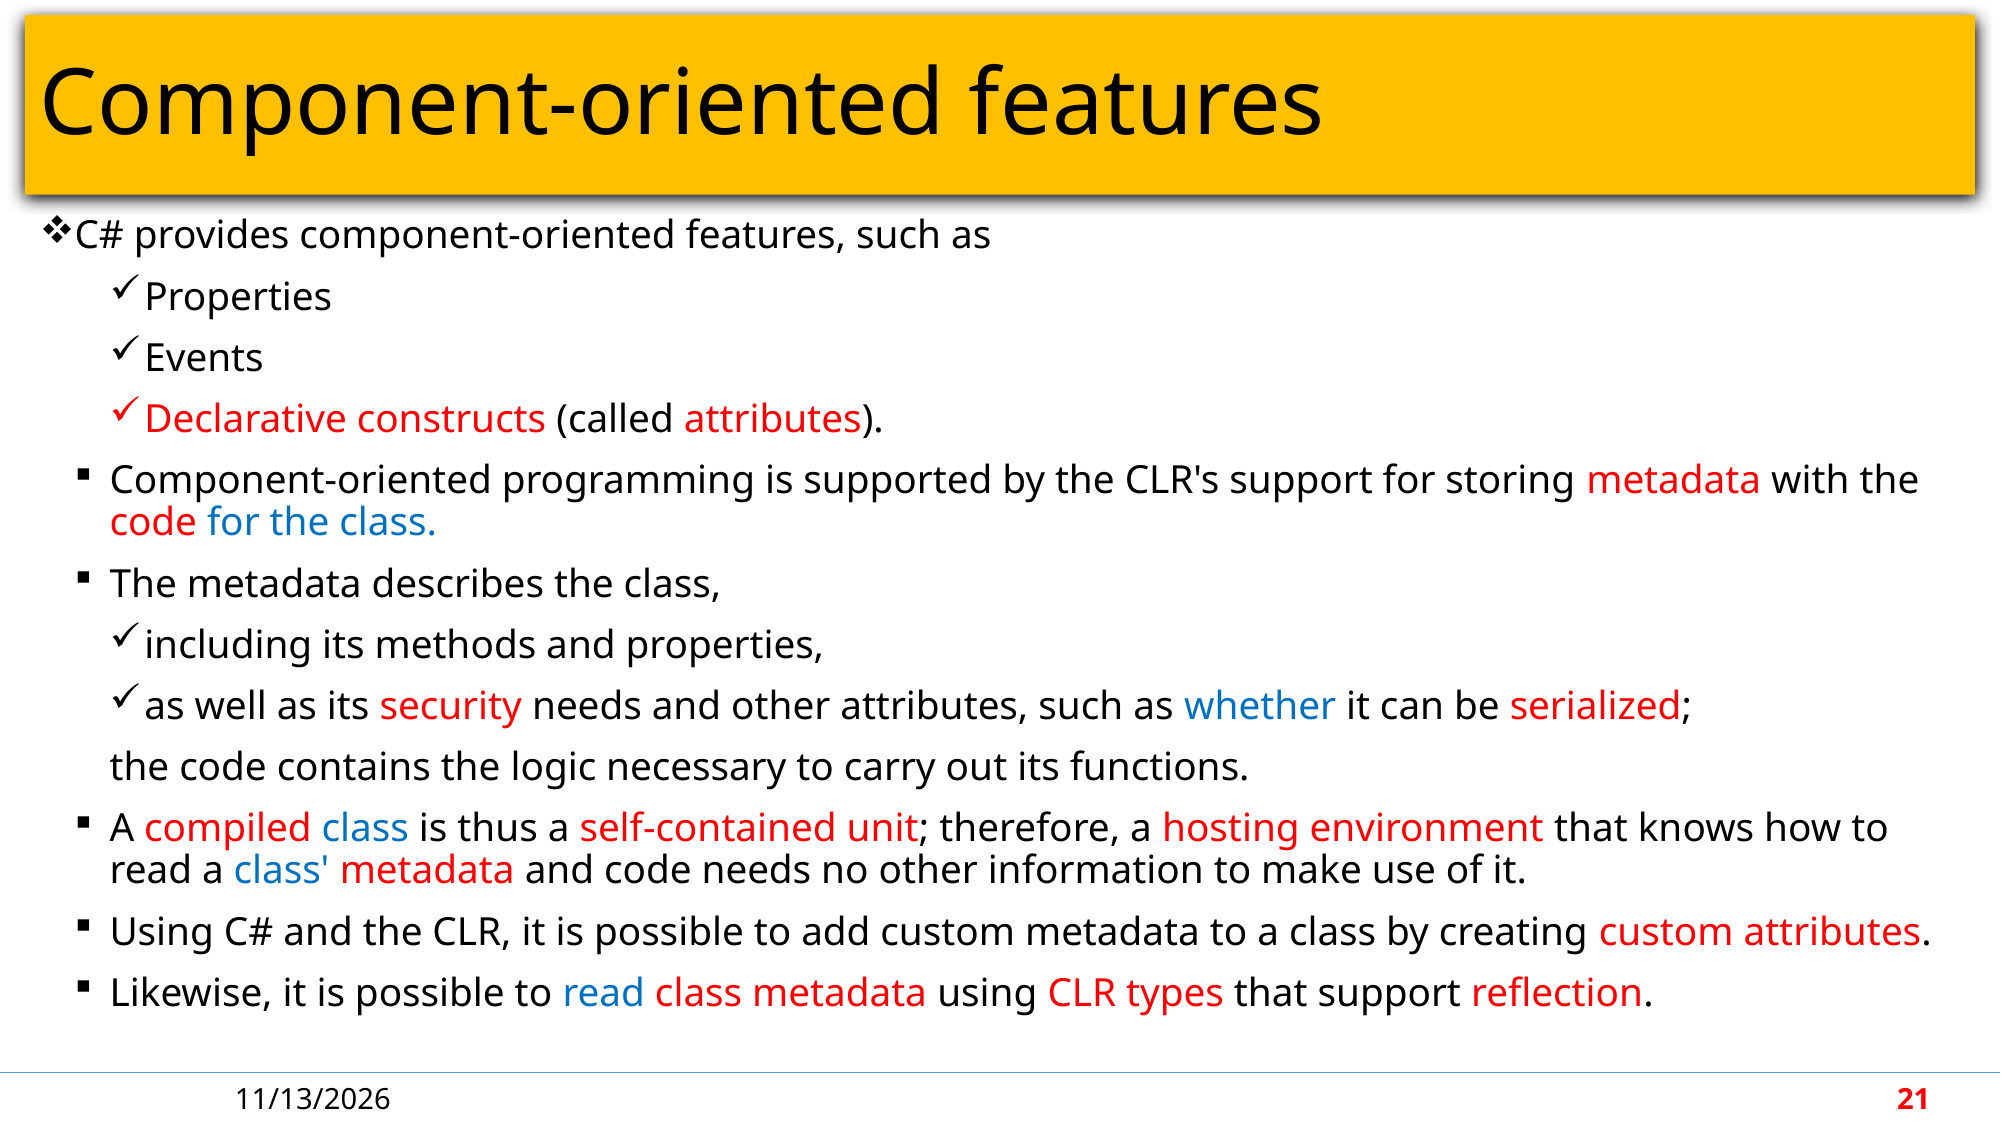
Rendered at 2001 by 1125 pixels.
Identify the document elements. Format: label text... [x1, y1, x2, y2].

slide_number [220, 1072, 671, 1115]
list C# provides component-oriented features, such as Properties Events Declarative constructs (called attributes). Component-oriented programming is supported by the CLR's support for storing metadata with the code for the class. The metadata describes the class, including its methods and properties, as well as its security needs and other attributes, such as whether it can be serialized; the code contains the logic necessary to carry out its functions. A compiled class is thus a self-contained unit; therefore, a hosting environment that knows how to read a class' metadata and code needs no other information to make use of it. Using C# and the CLR, it is possible to add custom metadata to a class by creating custom attributes. Likewise, it is possible to read class metadata using CLR types that support reflection. [24, 208, 1975, 1063]
slide_number 21 [1495, 1072, 1946, 1115]
title Component-oriented features [24, 14, 1975, 195]
